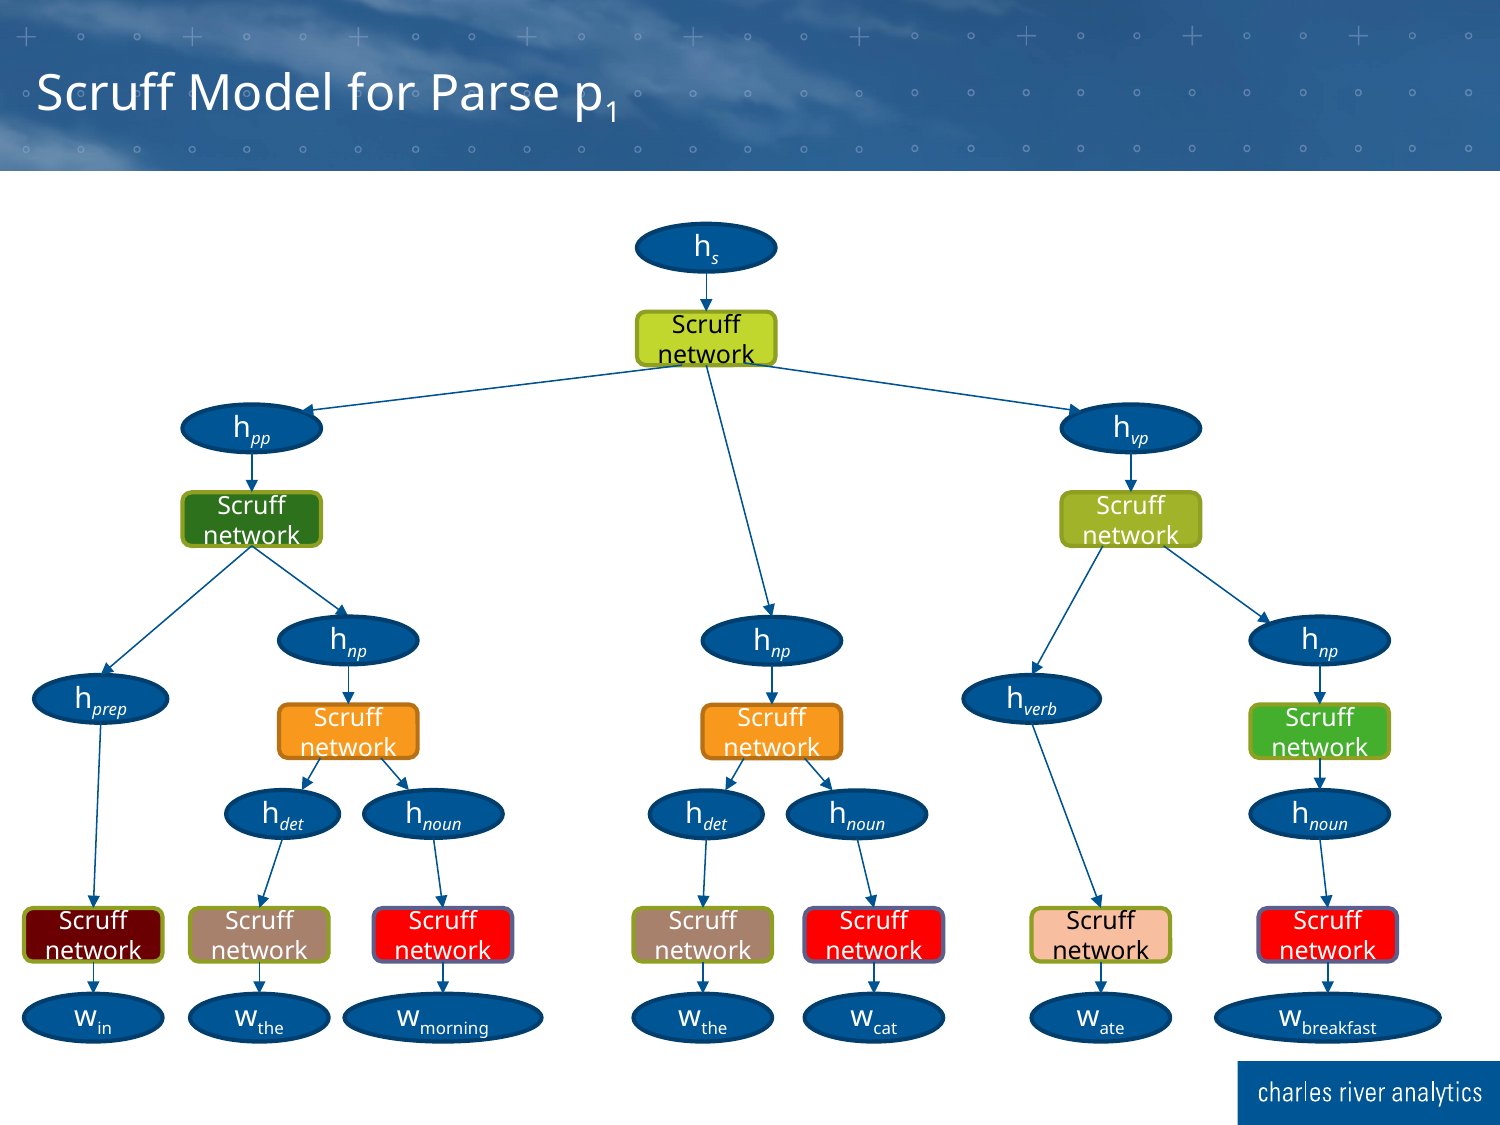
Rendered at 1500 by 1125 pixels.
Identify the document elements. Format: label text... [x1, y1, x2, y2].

picture [0, 0, 1500, 171]
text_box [23, 223, 1440, 1042]
title Scruff Model for Parse p1 [36, 9, 1425, 136]
